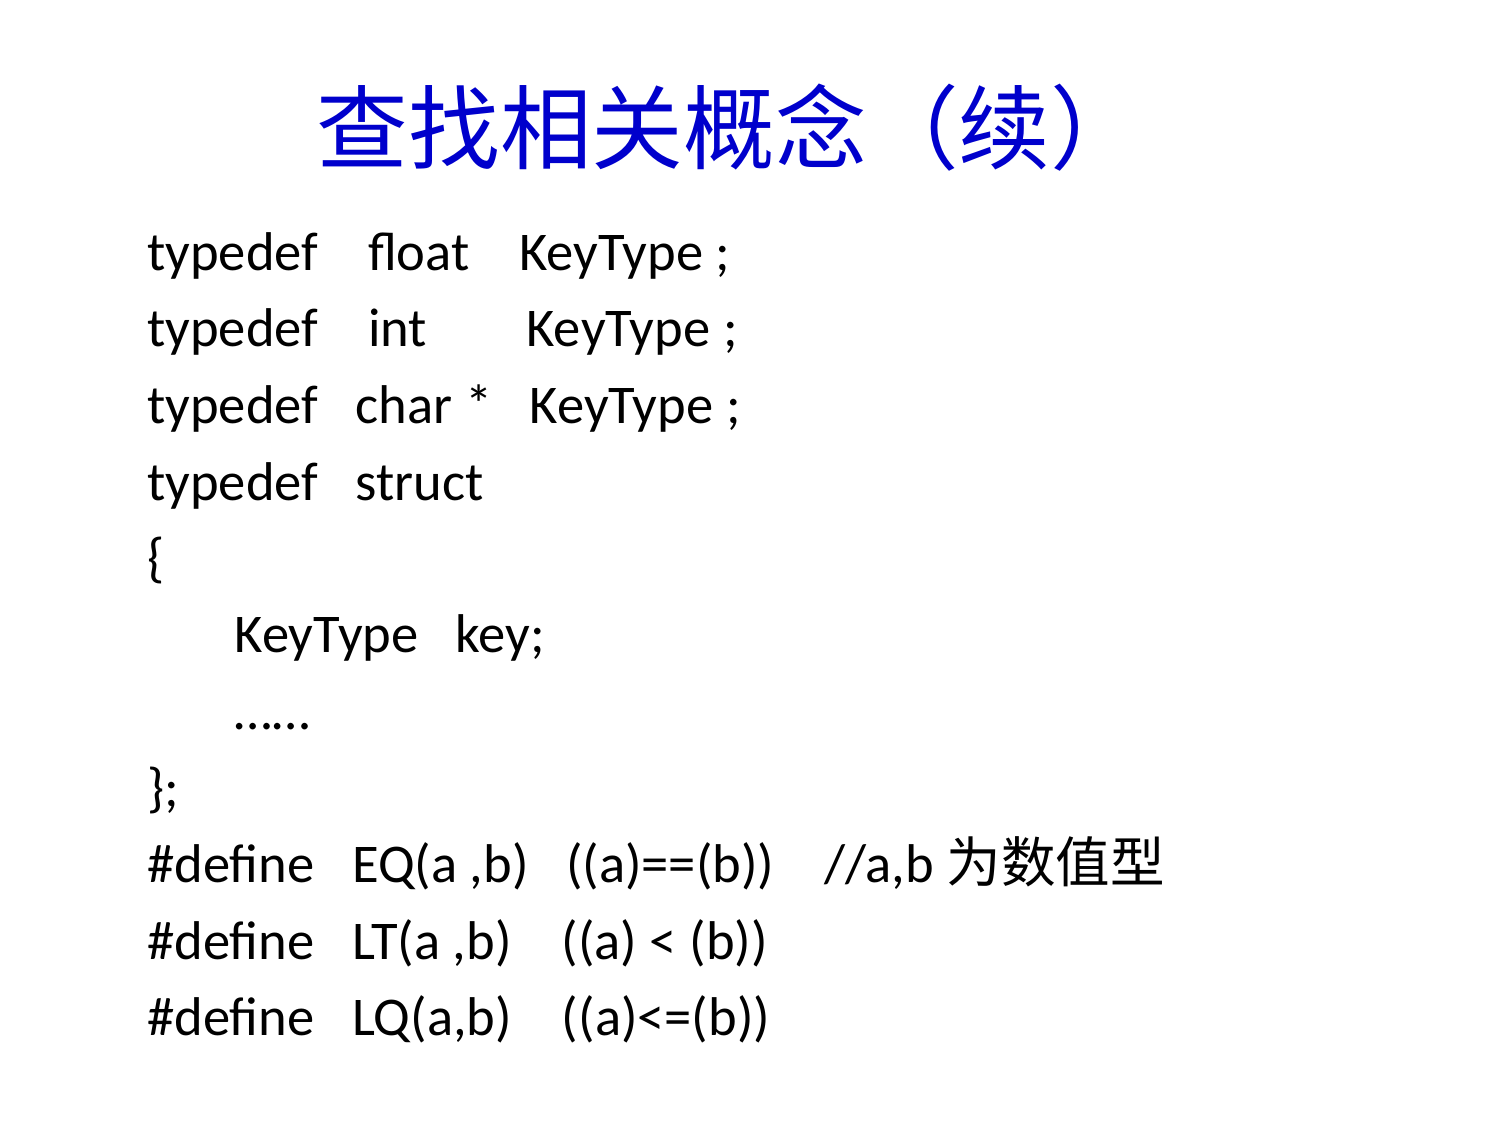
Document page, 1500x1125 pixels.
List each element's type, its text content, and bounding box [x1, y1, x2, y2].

list typedef float KeyType ; typedef int KeyType ; typedef char * KeyType ; typedef struct { KeyType key; …… }; #define EQ(a ,b) ((a)==(b)) //a,b为数值型 #define LT(a ,b) ((a) < (b)) #define LQ(a,b) ((a)<=(b)) [132, 208, 1483, 1059]
title 查找相关概念（续） [64, 32, 1415, 220]
